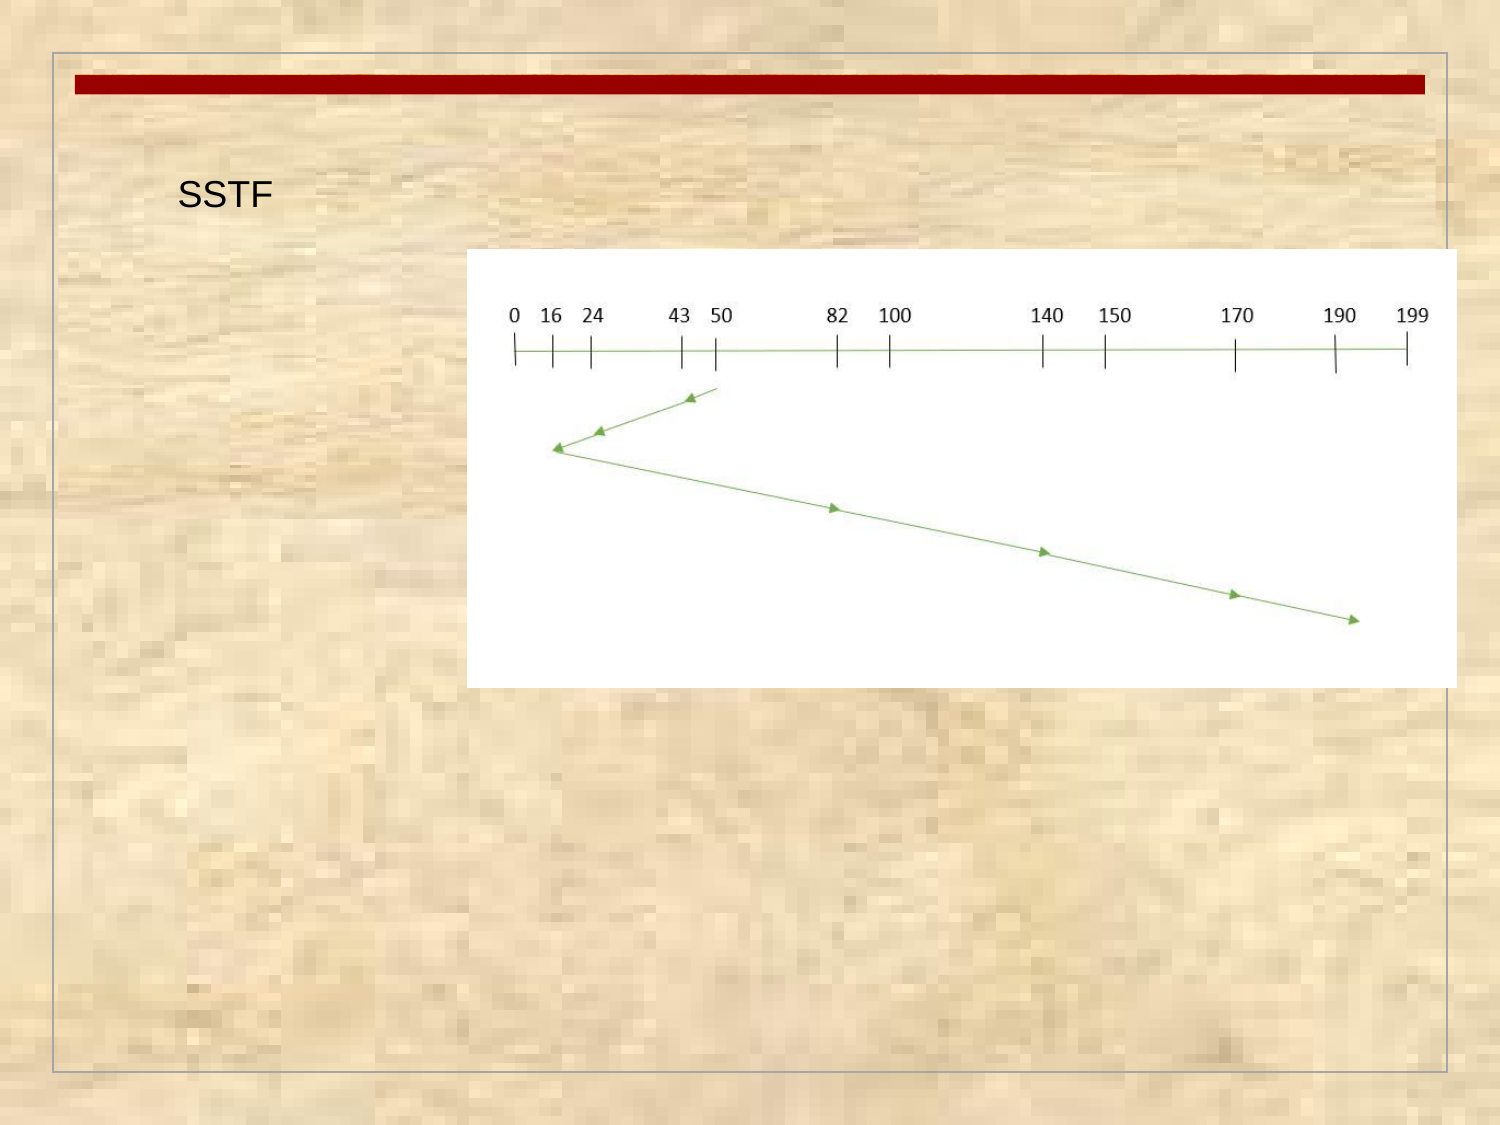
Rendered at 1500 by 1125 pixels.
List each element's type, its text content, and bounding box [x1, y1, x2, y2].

text_box SSTF [162, 162, 913, 223]
picture [0, 0, 1500, 1125]
